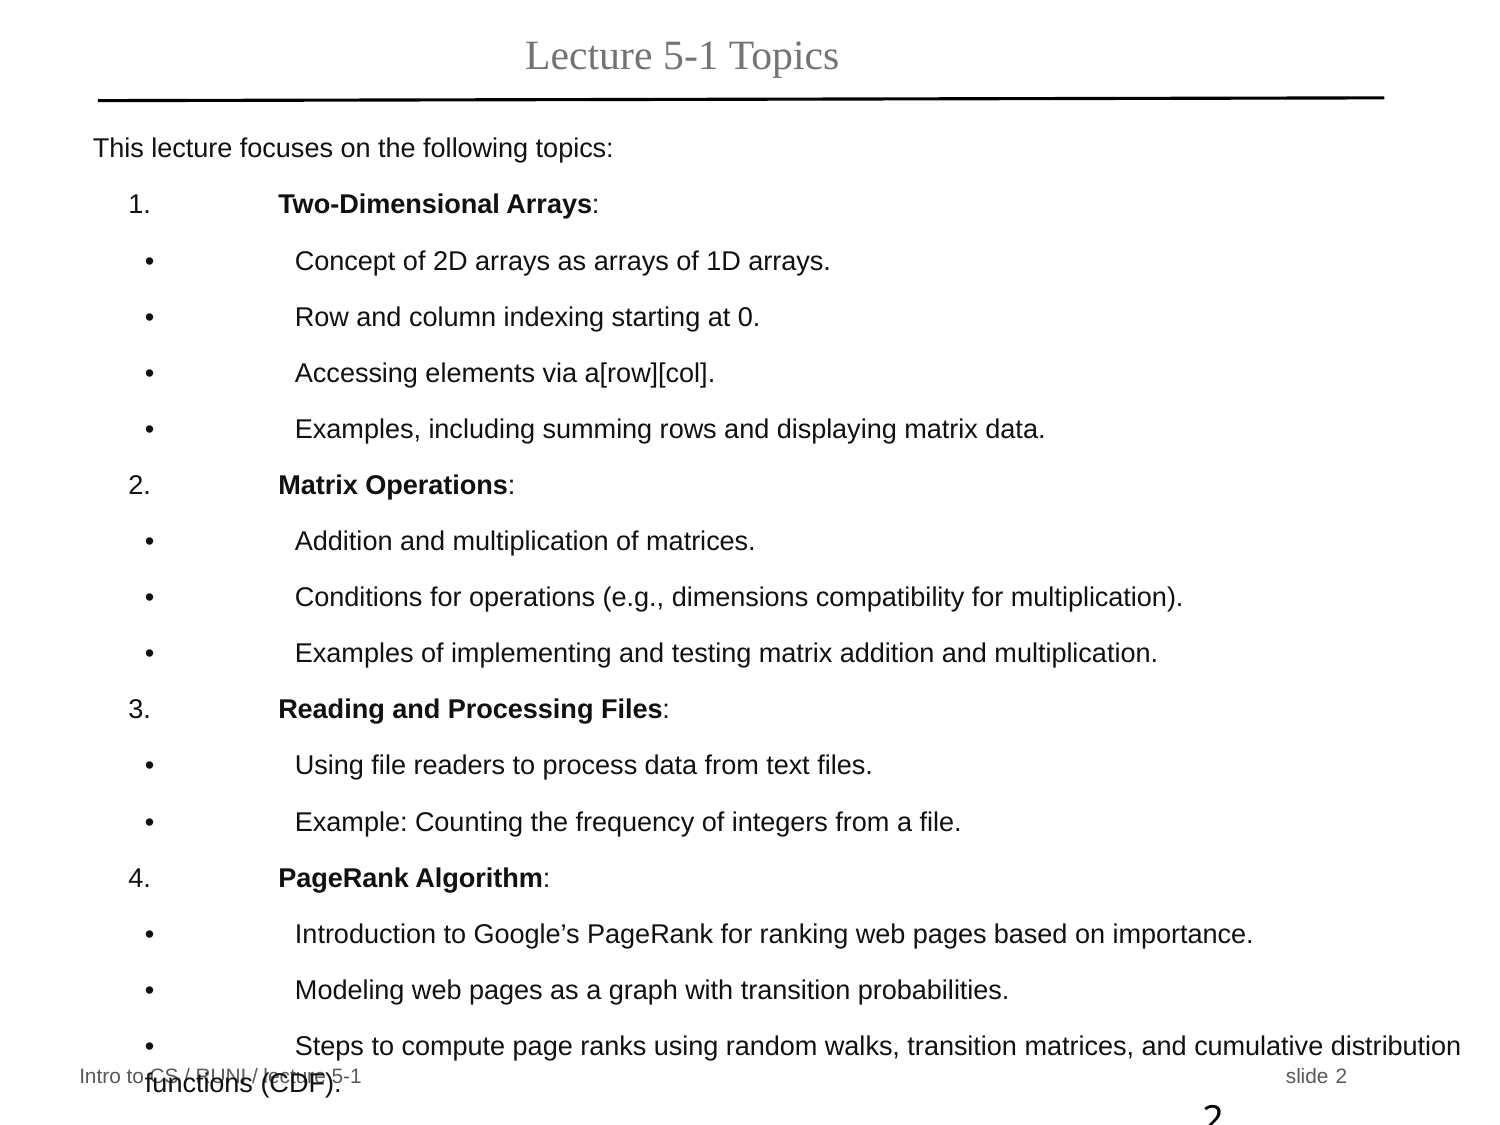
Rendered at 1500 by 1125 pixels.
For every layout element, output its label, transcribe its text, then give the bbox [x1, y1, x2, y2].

text_box This lecture focuses on the following topics: 1. Two-Dimensional Arrays: • Concept of 2D arrays as arrays of 1D arrays. • Row and column indexing starting at 0. • Accessing elements via a[row][col]. • Examples, including summing rows and displaying matrix data. 2. Matrix Operations: • Addition and multiplication of matrices. • Conditions for operations (e.g., dimensions compatibility for multiplication). • Examples of implementing and testing matrix addition and multiplication. 3. Reading and Processing Files: • Using file readers to process data from text files. • Example: Counting the frequency of integers from a file. 4. PageRank Algorithm: • Introduction to Google’s PageRank for ranking web pages based on importance. • Modeling web pages as a graph with transition probabilities. • Steps to compute page ranks using random walks, transition matrices, and cumulative distribution functions (CDF). • Implementation details and an example to compute PageRanks for a web graph. This lecture combines programming concepts with practical examples, focusing on implementing algorithms and processing data effectively. [77, 110, 1500, 1125]
text_box Lecture 5-1 Topics [436, 13, 929, 94]
